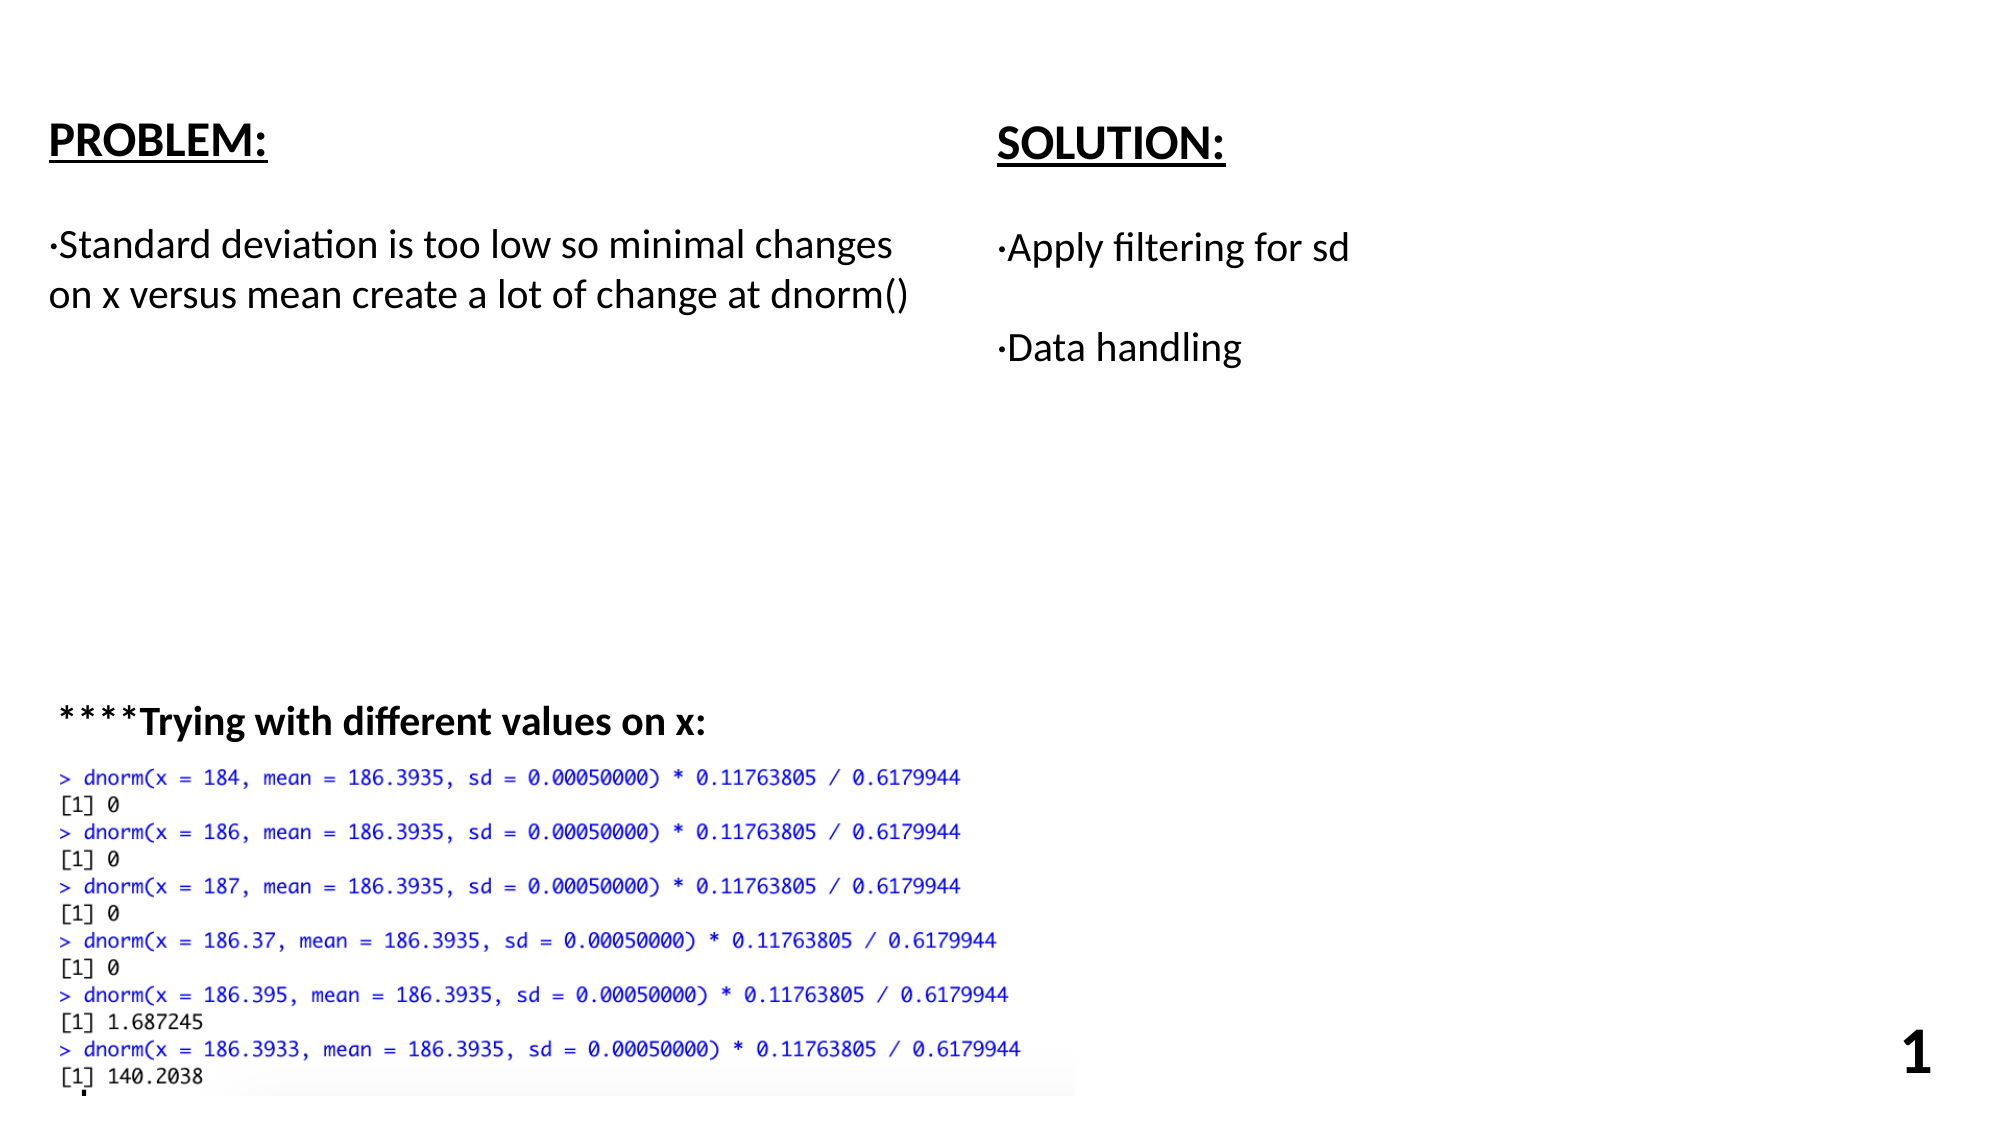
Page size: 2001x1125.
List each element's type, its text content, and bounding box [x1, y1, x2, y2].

text_box SOLUTION: ·Apply filtering for sd ·Data handling [982, 102, 2000, 428]
picture [59, 766, 1075, 1096]
text_box 1 [1884, 999, 1948, 1125]
text_box ****Trying with different values on x: [41, 686, 1092, 752]
text_box PROBLEM: ·Standard deviation is too low so minimal changes on x versus mean create a lot of change at dnorm() [33, 98, 941, 419]
